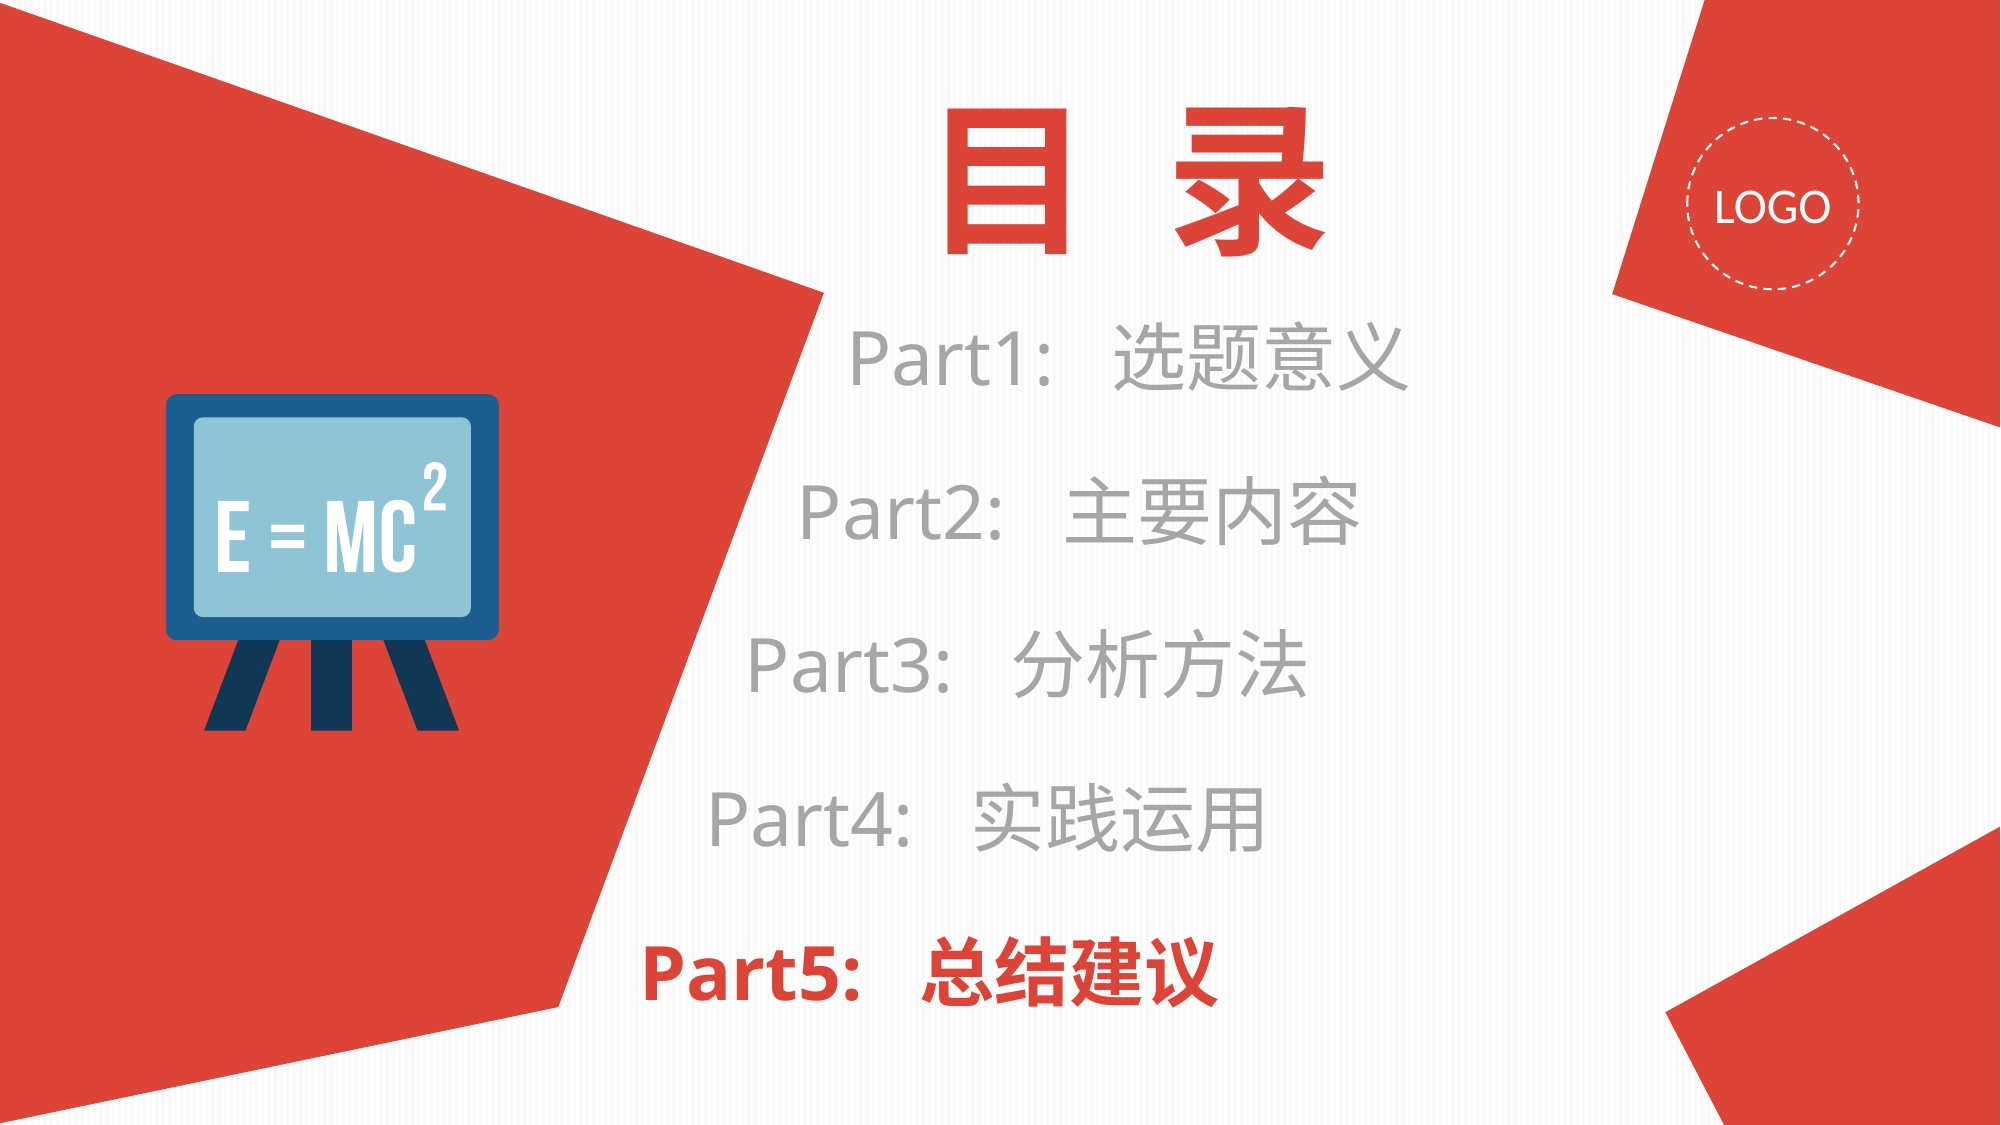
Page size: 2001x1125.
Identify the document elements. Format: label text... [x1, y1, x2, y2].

text_box Part5: 总结建议 [624, 918, 1235, 1023]
text_box Part1: 选题意义 [831, 302, 1427, 408]
text_box Part4: 实践运用 [690, 764, 1286, 869]
text_box 目 录 [909, 67, 1348, 282]
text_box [1686, 117, 1859, 290]
text_box Part3: 分析方法 [730, 610, 1326, 716]
text_box Part2: 主要内容 [782, 456, 1378, 562]
text_box [1612, 0, 2000, 428]
text_box [1665, 826, 2000, 1125]
picture [0, 0, 2001, 1125]
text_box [165, 393, 500, 731]
text_box [0, 2, 824, 1124]
